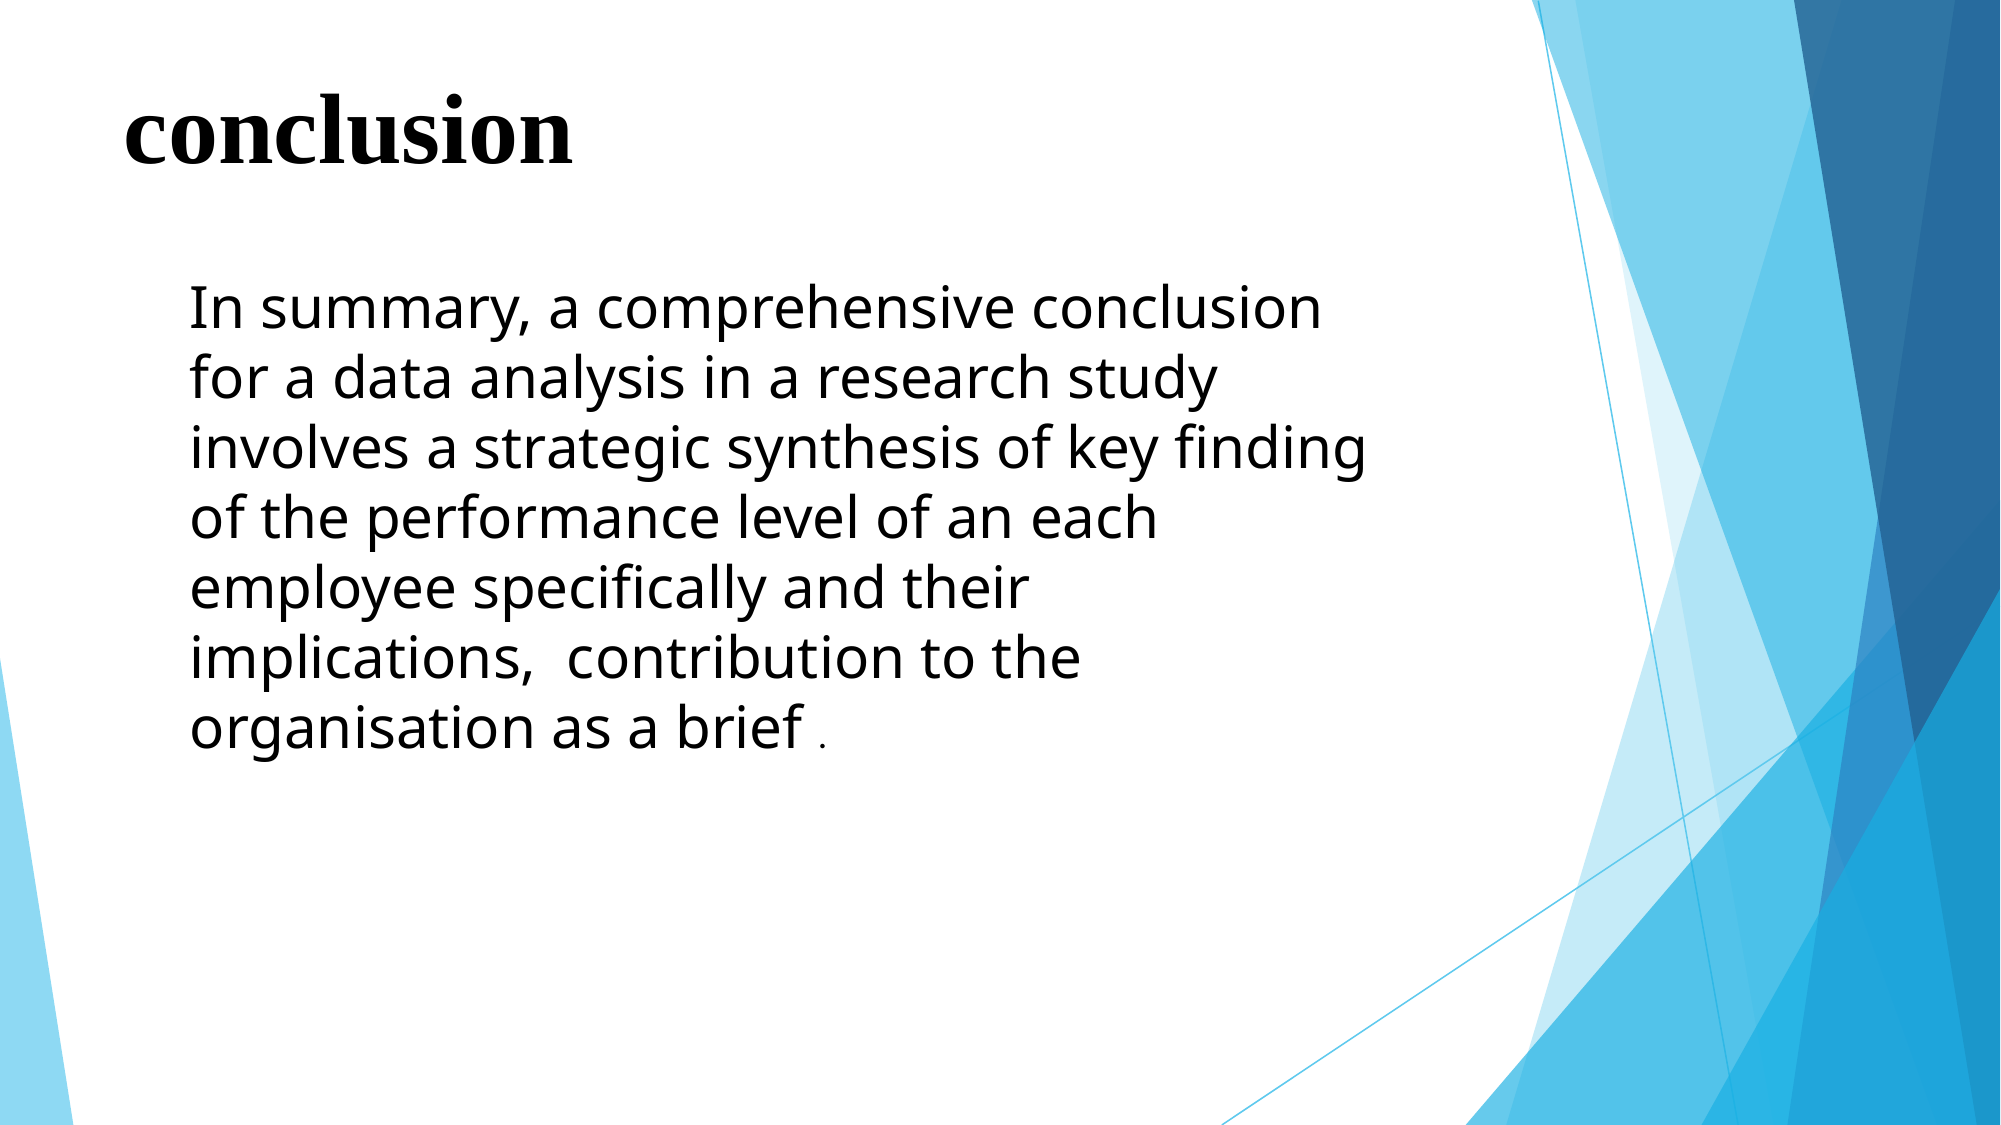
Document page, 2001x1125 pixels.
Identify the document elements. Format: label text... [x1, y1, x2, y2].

title conclusion [123, 63, 1877, 182]
text_box In summary, a comprehensive conclusion for a data analysis in a research study involves a strategic synthesis of key finding of the performance level of an each employee specifically and their implications, contribution to the organisation as a brief . [174, 262, 1400, 768]
